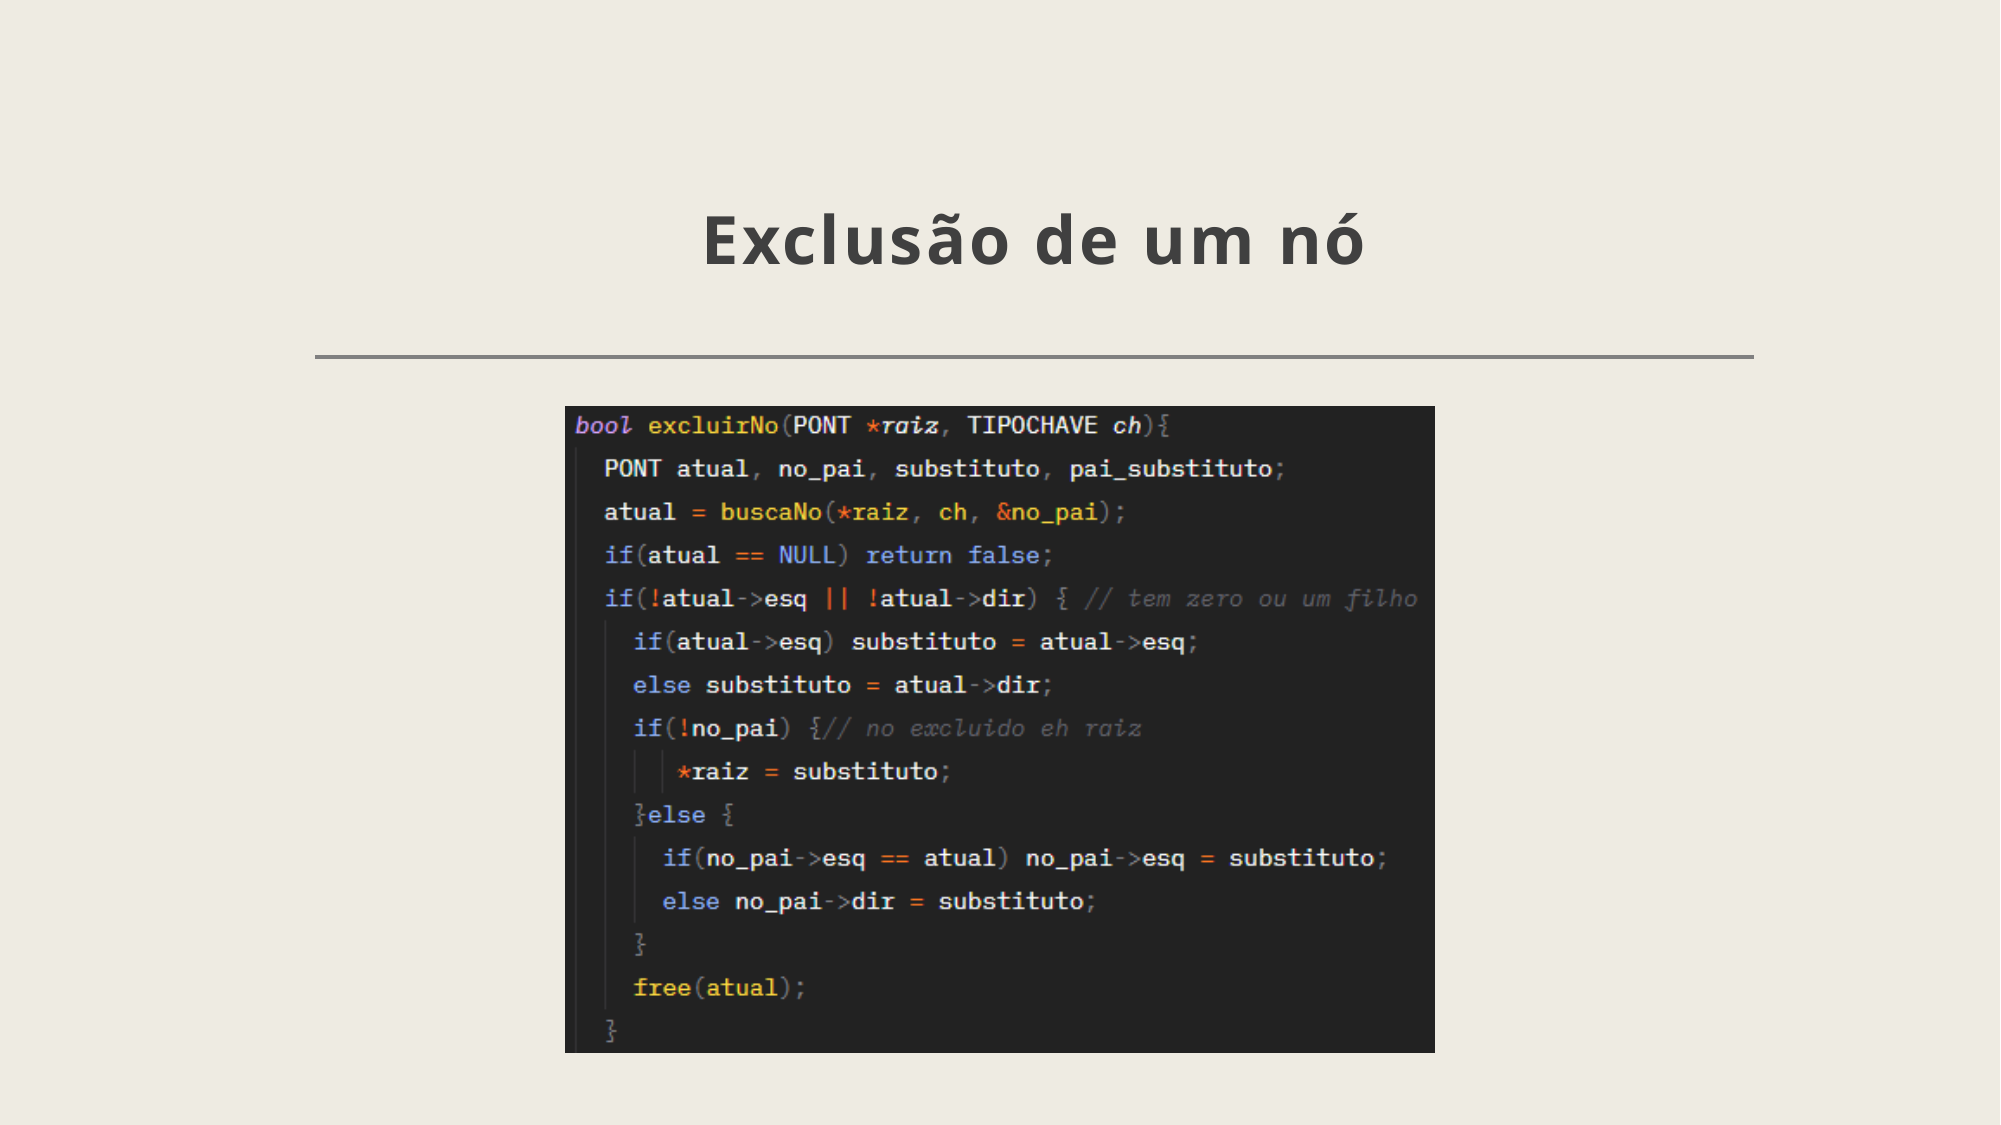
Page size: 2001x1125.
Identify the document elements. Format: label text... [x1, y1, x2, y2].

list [565, 406, 1435, 1053]
title Exclusão de um nó [315, 72, 1754, 294]
